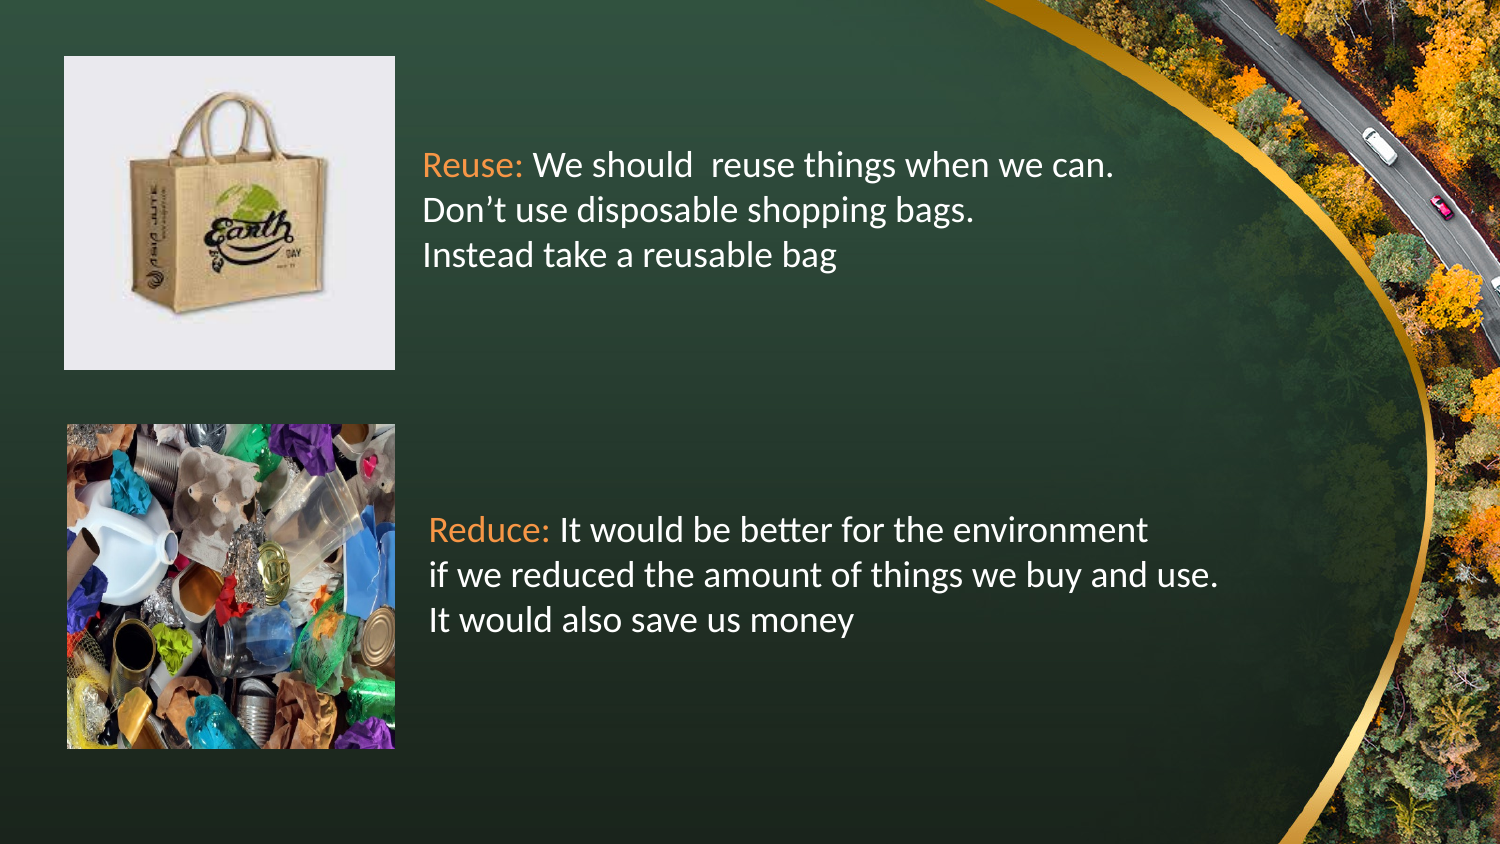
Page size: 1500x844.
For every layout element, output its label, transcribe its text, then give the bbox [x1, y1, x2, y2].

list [63, 56, 395, 371]
text_box Reuse: We should reuse things when we can. Don’t use disposable shopping bags. Instead take a reusable bag [407, 132, 1242, 282]
picture [0, 0, 1500, 844]
text_box Reduce: It would be better for the environment if we reduced the amount of things we buy and use. It would also save us money [413, 498, 1244, 648]
